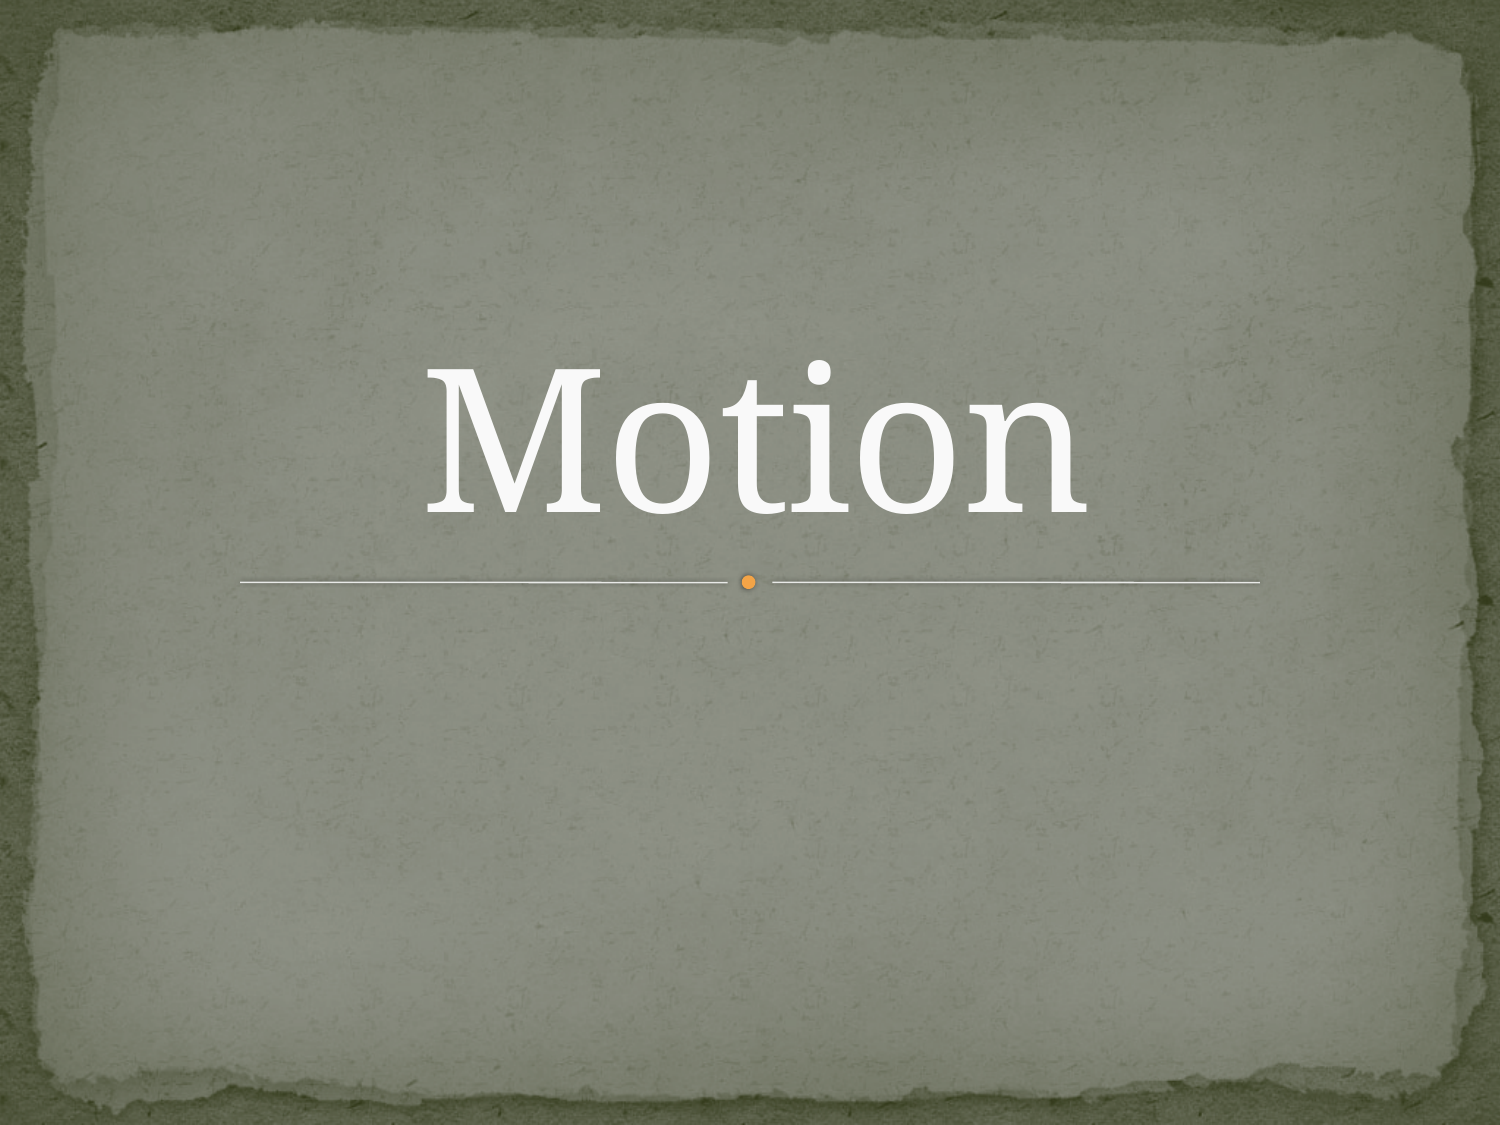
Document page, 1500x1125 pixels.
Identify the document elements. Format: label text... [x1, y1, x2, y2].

title Motion [74, 235, 1438, 561]
